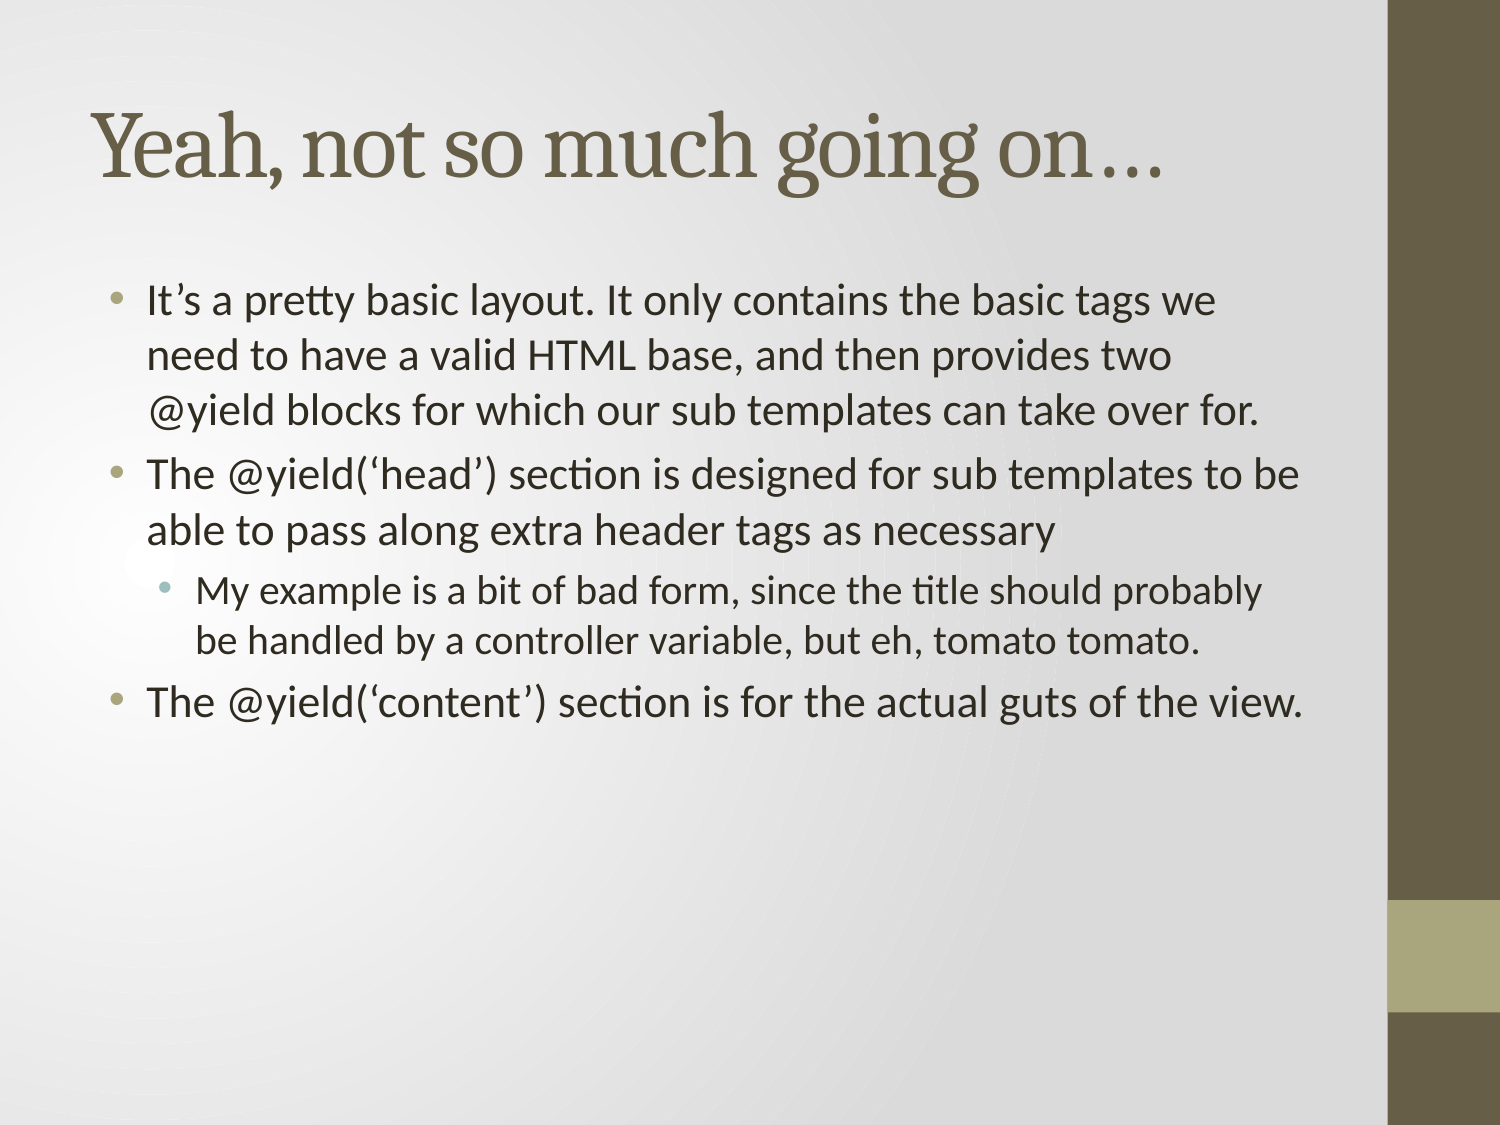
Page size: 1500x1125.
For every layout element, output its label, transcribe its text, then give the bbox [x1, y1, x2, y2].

title Yeah, not so much going on… [75, 45, 1325, 233]
list It’s a pretty basic layout. It only contains the basic tags we need to have a valid HTML base, and then provides two @yield blocks for which our sub templates can take over for. The @yield(‘head’) section is designed for sub templates to be able to pass along extra header tags as necessary My example is a bit of bad form, since the title should probably be handled by a controller variable, but eh, tomato tomato. The @yield(‘content’) section is for the actual guts of the view. [75, 262, 1325, 1050]
